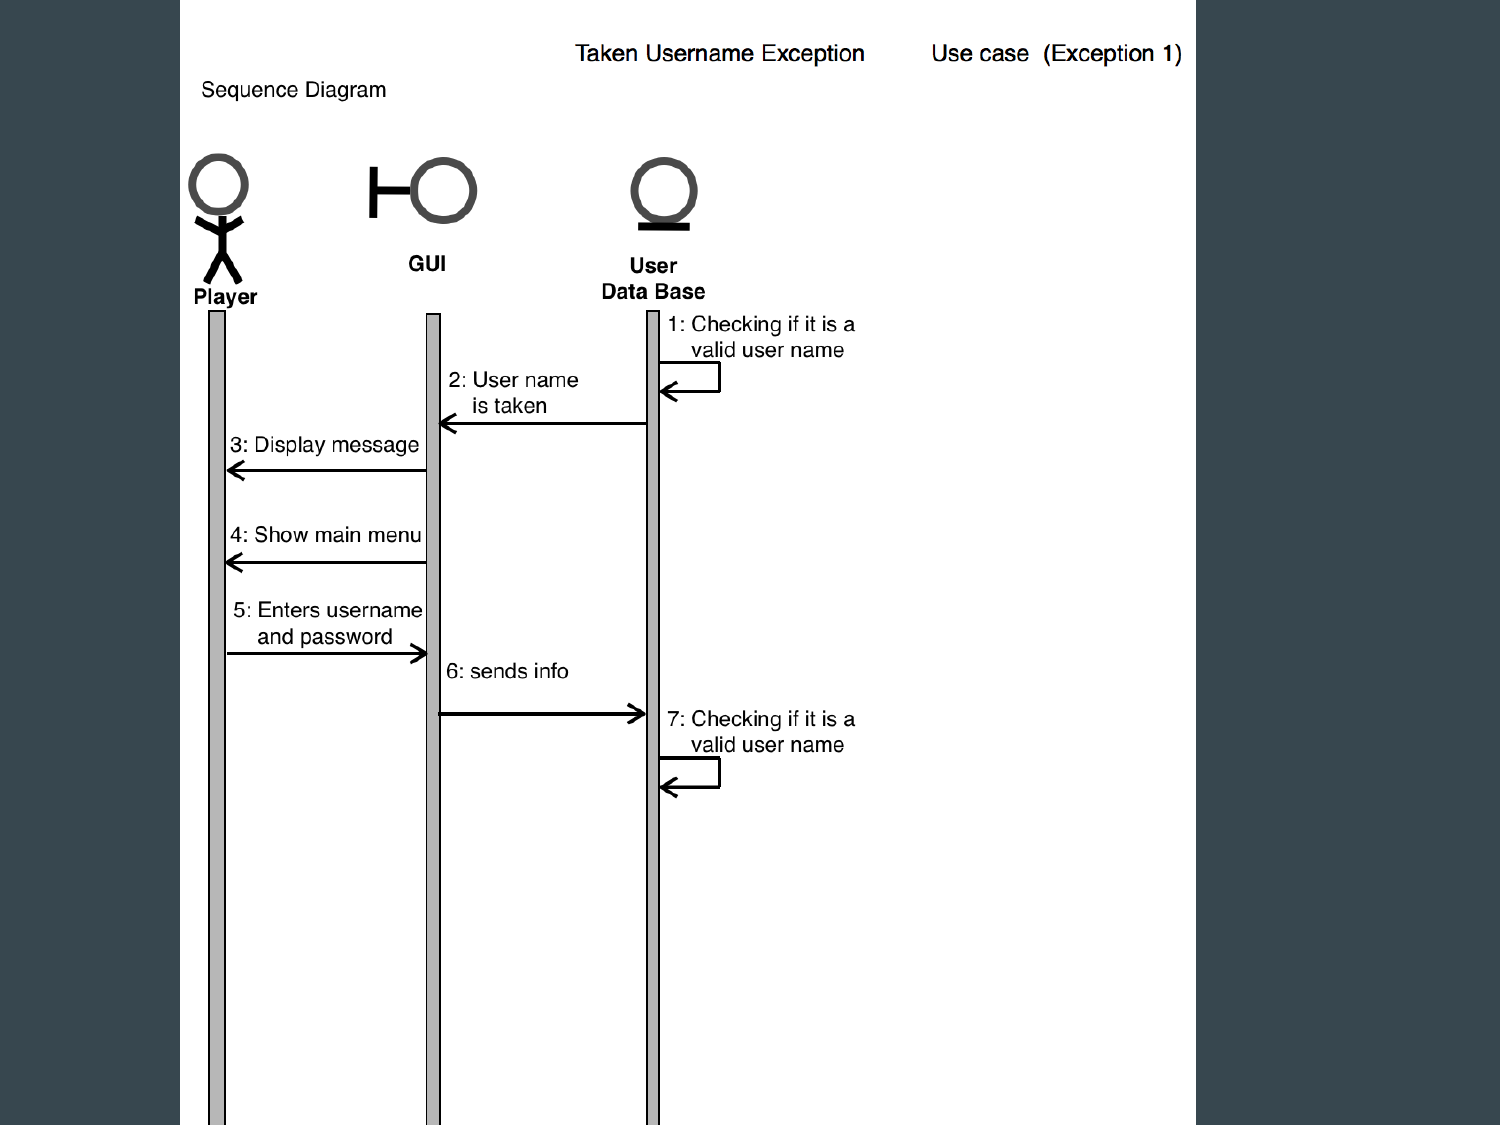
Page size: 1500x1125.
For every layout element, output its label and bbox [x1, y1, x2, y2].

picture [179, 0, 1196, 1125]
